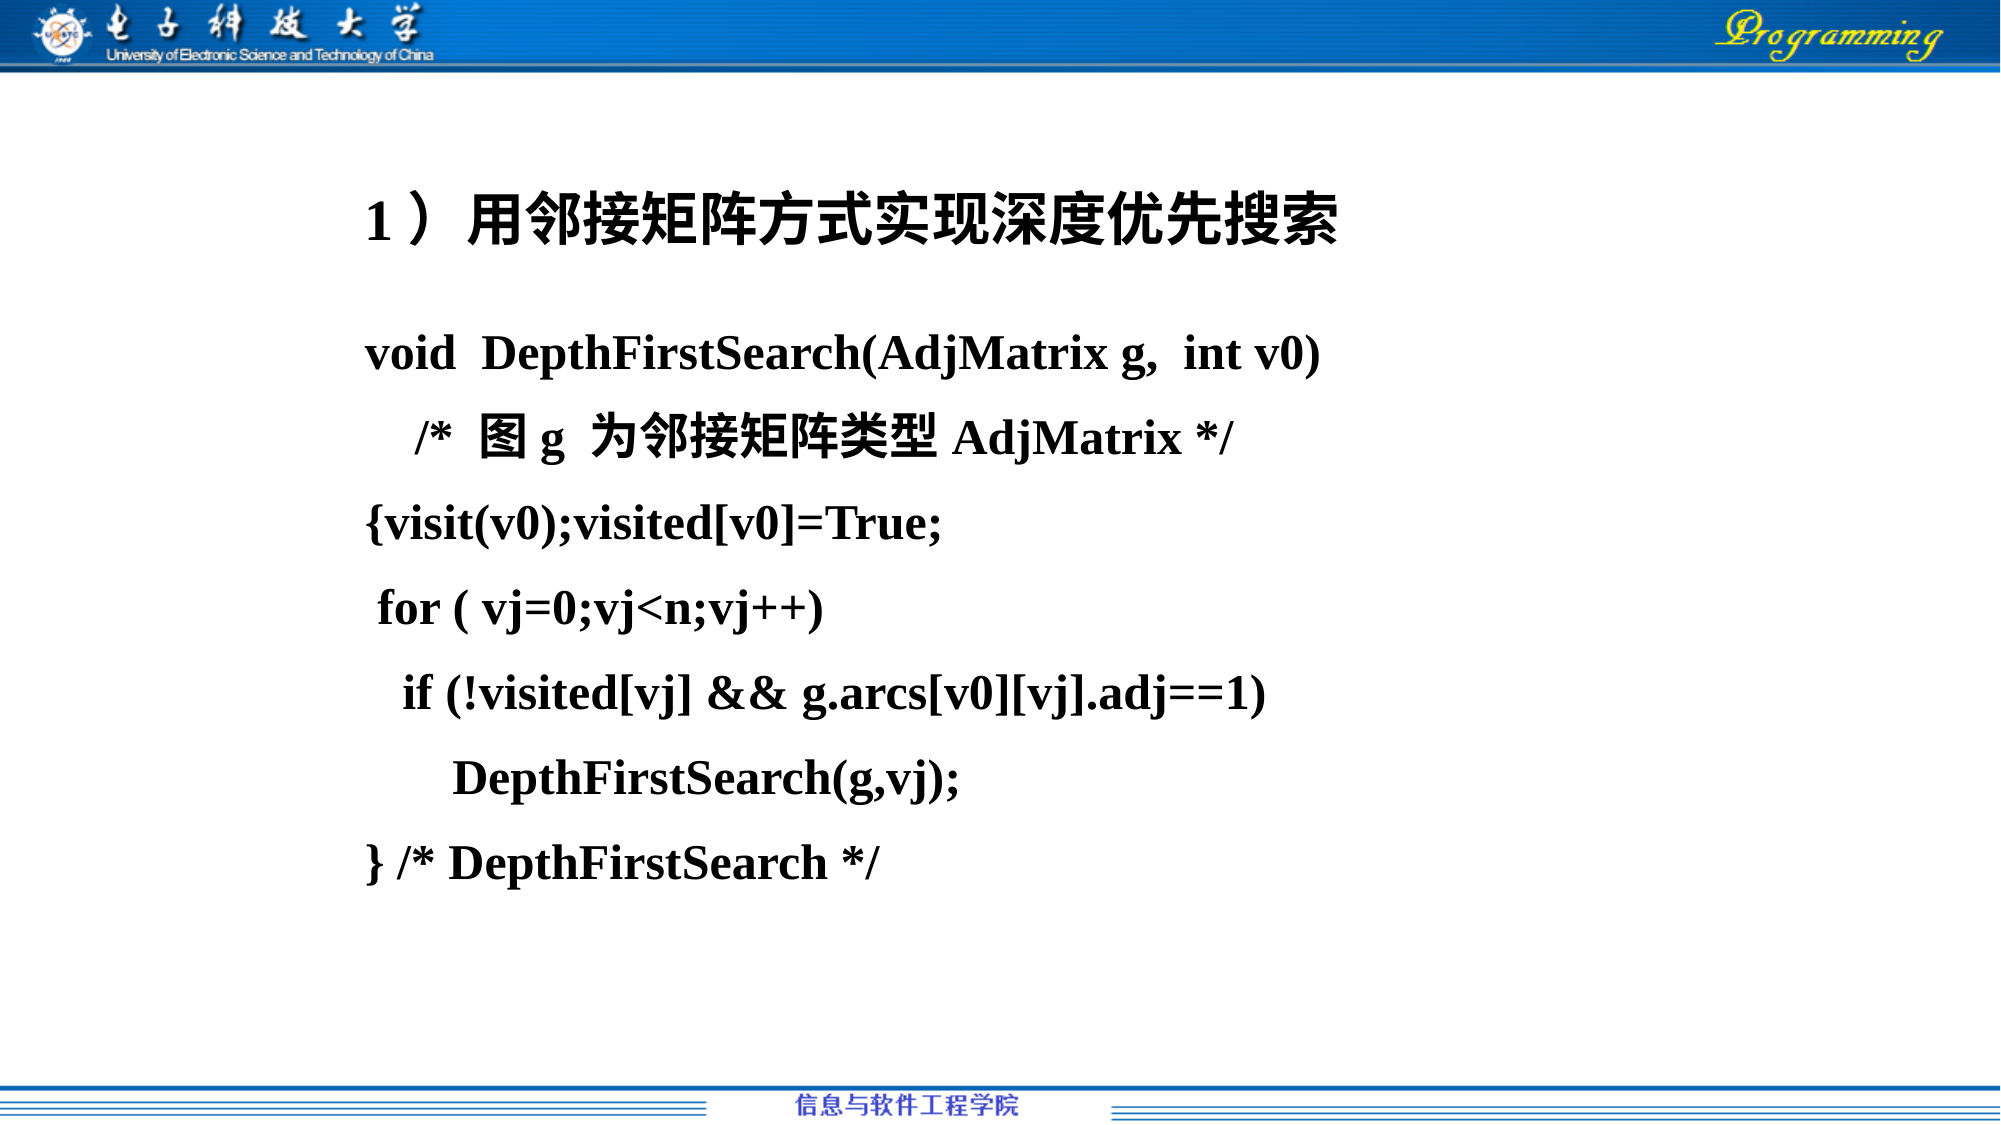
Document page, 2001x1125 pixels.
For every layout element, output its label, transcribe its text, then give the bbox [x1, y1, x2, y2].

picture [0, 0, 2001, 1125]
text_box void DepthFirstSearch(AdjMatrix g, int v0) /* 图g 为邻接矩阵类型AdjMatrix */ {visit(v0);visited[v0]=True; for ( vj=0;vj<n;vj++) if (!visited[vj] && g.arcs[v0][vj].adj==1) DepthFirstSearch(g,vj); } /* DepthFirstSearch */ [349, 312, 1700, 898]
text_box 1）用邻接矩阵方式实现深度优先搜索 [349, 174, 1700, 260]
